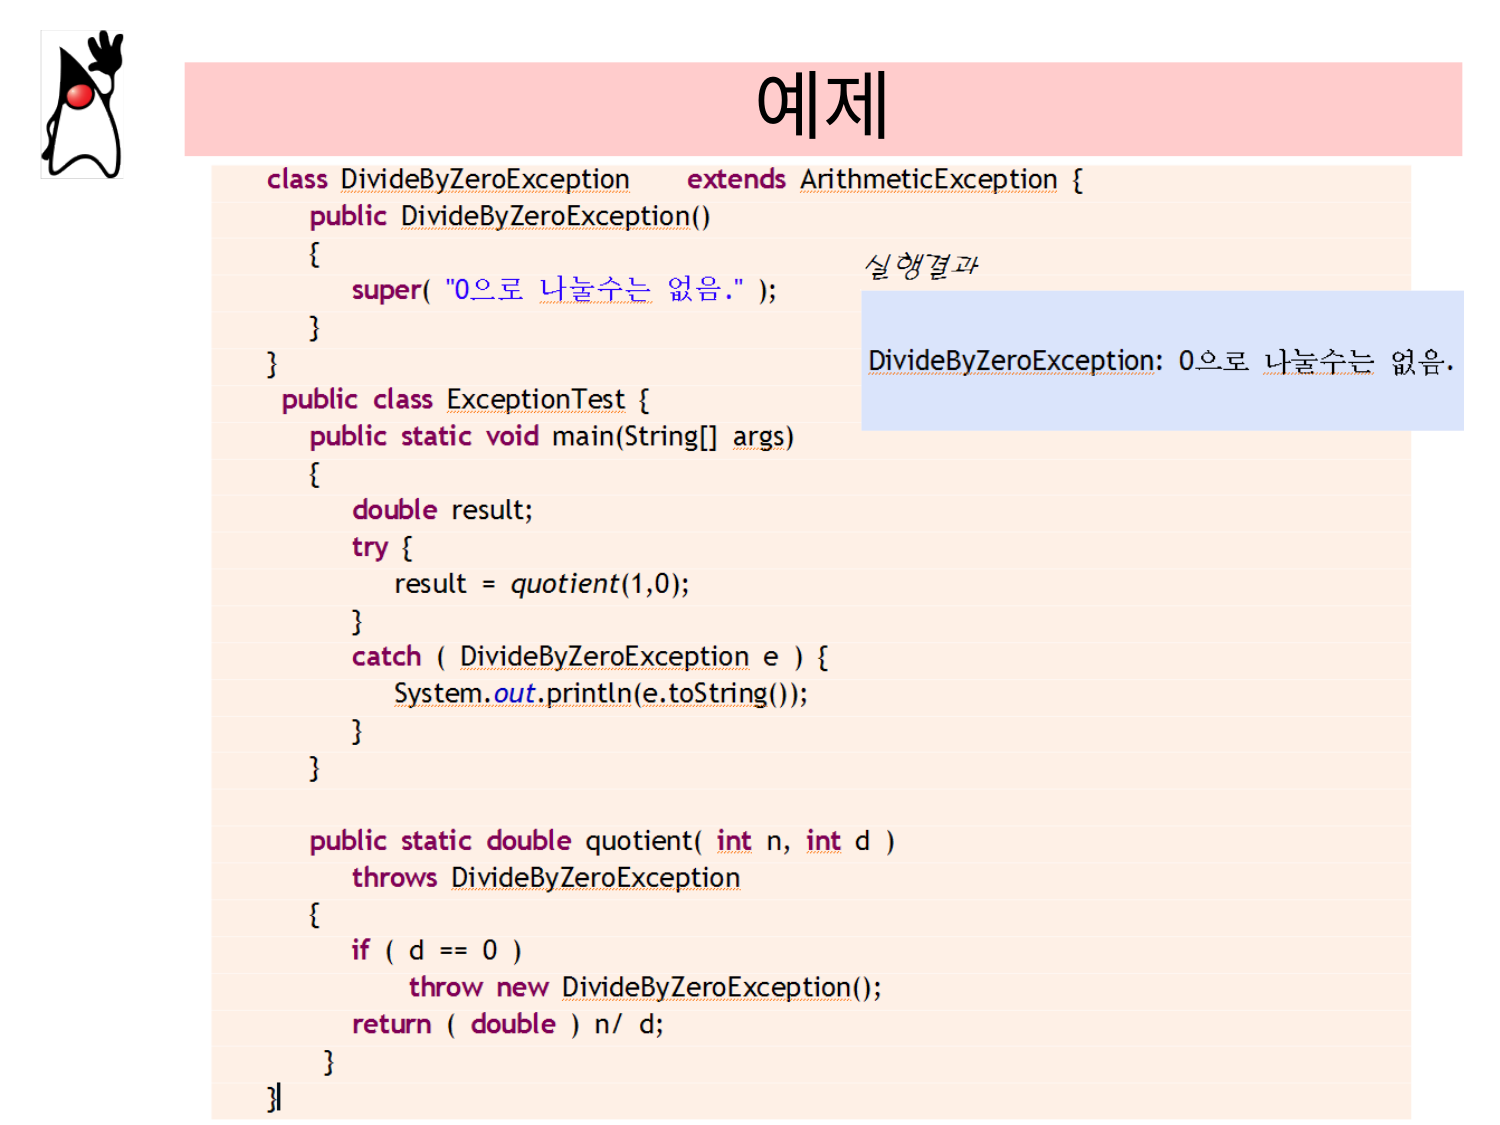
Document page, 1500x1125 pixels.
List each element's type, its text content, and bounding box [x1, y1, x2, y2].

picture [39, 30, 124, 179]
title 예제 [184, 62, 1463, 157]
picture [190, 156, 1465, 1125]
